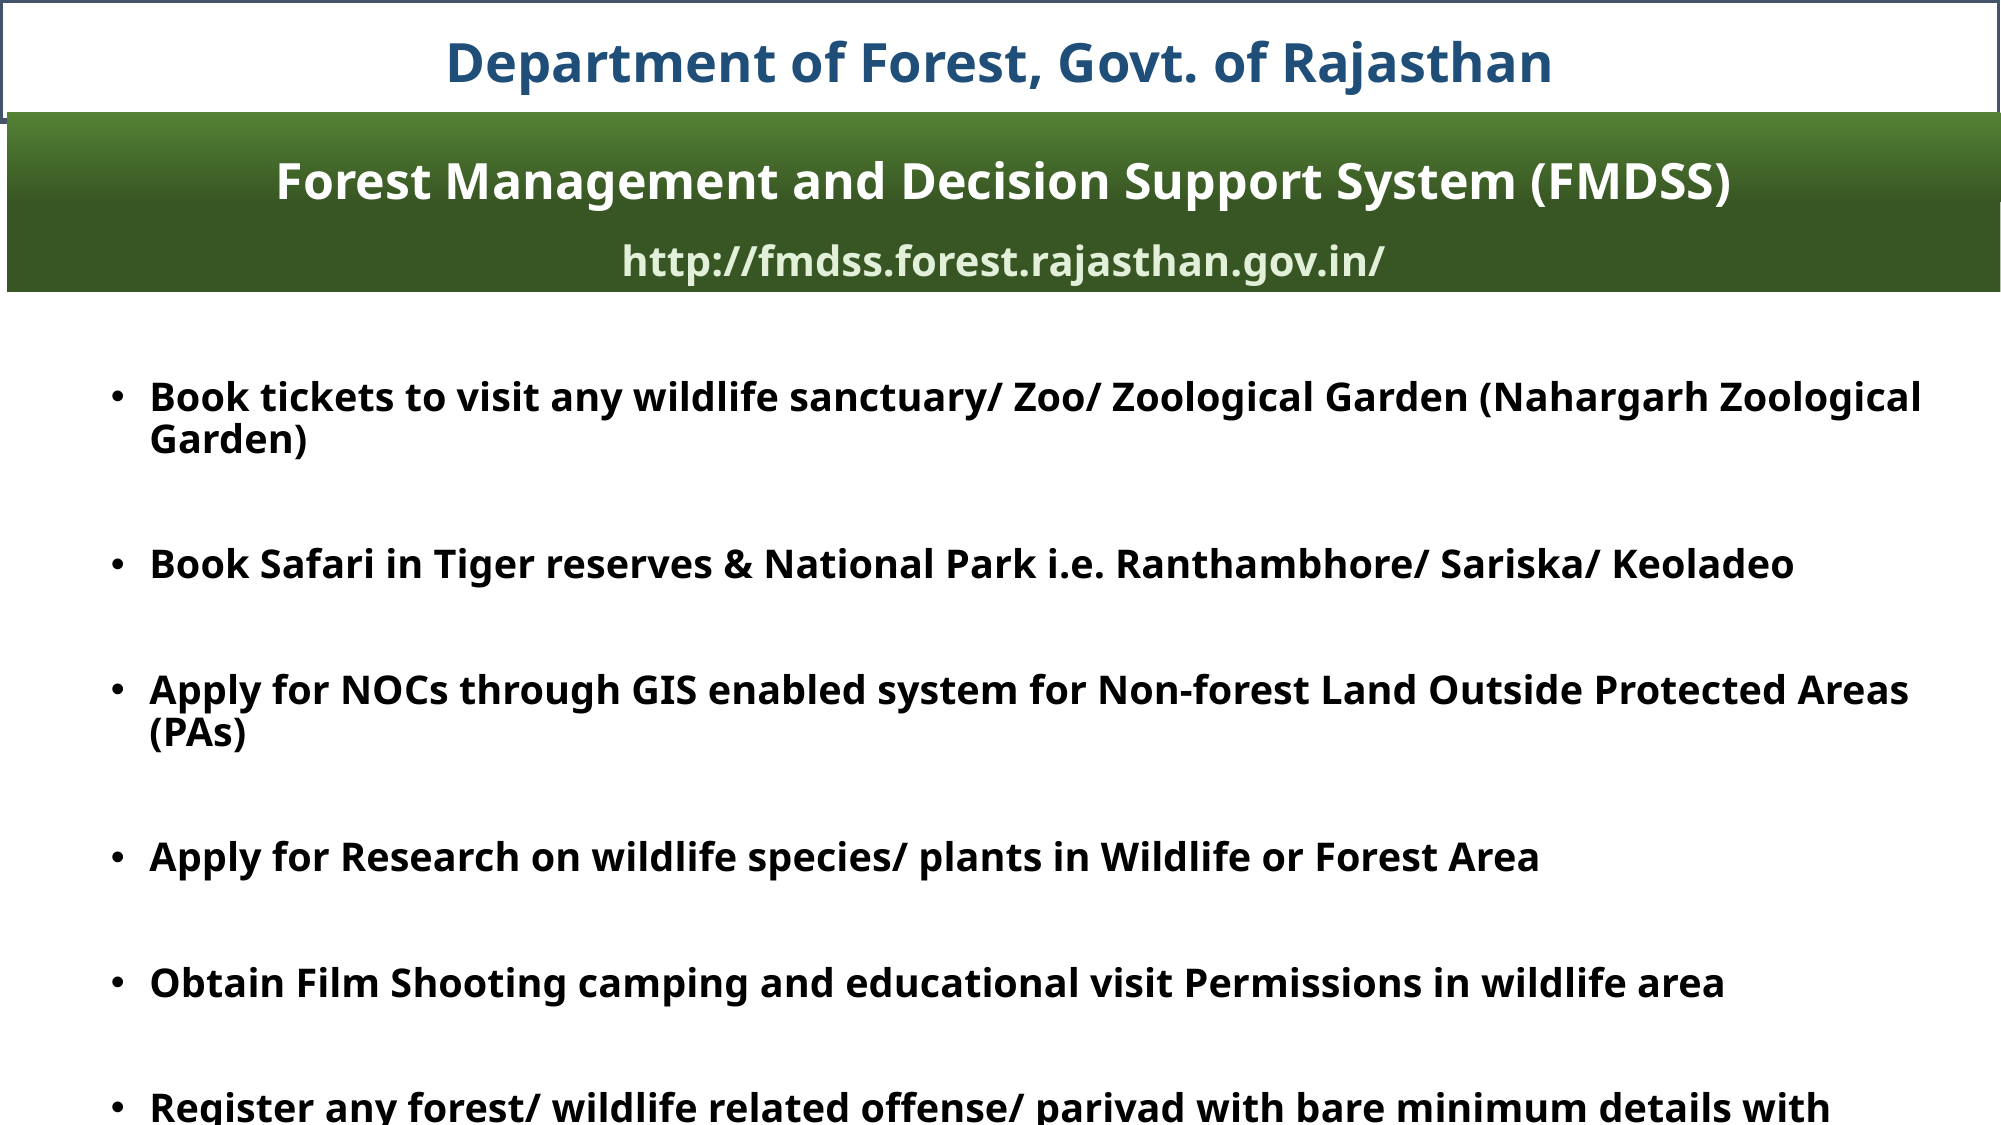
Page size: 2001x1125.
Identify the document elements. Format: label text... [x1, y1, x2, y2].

text_box Book tickets to visit any wildlife sanctuary/ Zoo/ Zoological Garden (Nahargarh Zoological Garden) Book Safari in Tiger reserves & National Park i.e. Ranthambhore/ Sariska/ Keoladeo Apply for NOCs through GIS enabled system for Non-forest Land Outside Protected Areas (PAs) Apply for Research on wildlife species/ plants in Wildlife or Forest Area Obtain Film Shooting camping and educational visit Permissions in wildlife area Register any forest/ wildlife related offense/ parivad with bare minimum details with options to upload evidences (photos/ documents) [0, 177, 1994, 1125]
text_box Forest Management and Decision Support System (FMDSS) http://fmdss.forest.rajasthan.gov.in/ [6, 111, 2000, 293]
text_box Department of Forest, Govt. of Rajasthan [0, 0, 2000, 122]
